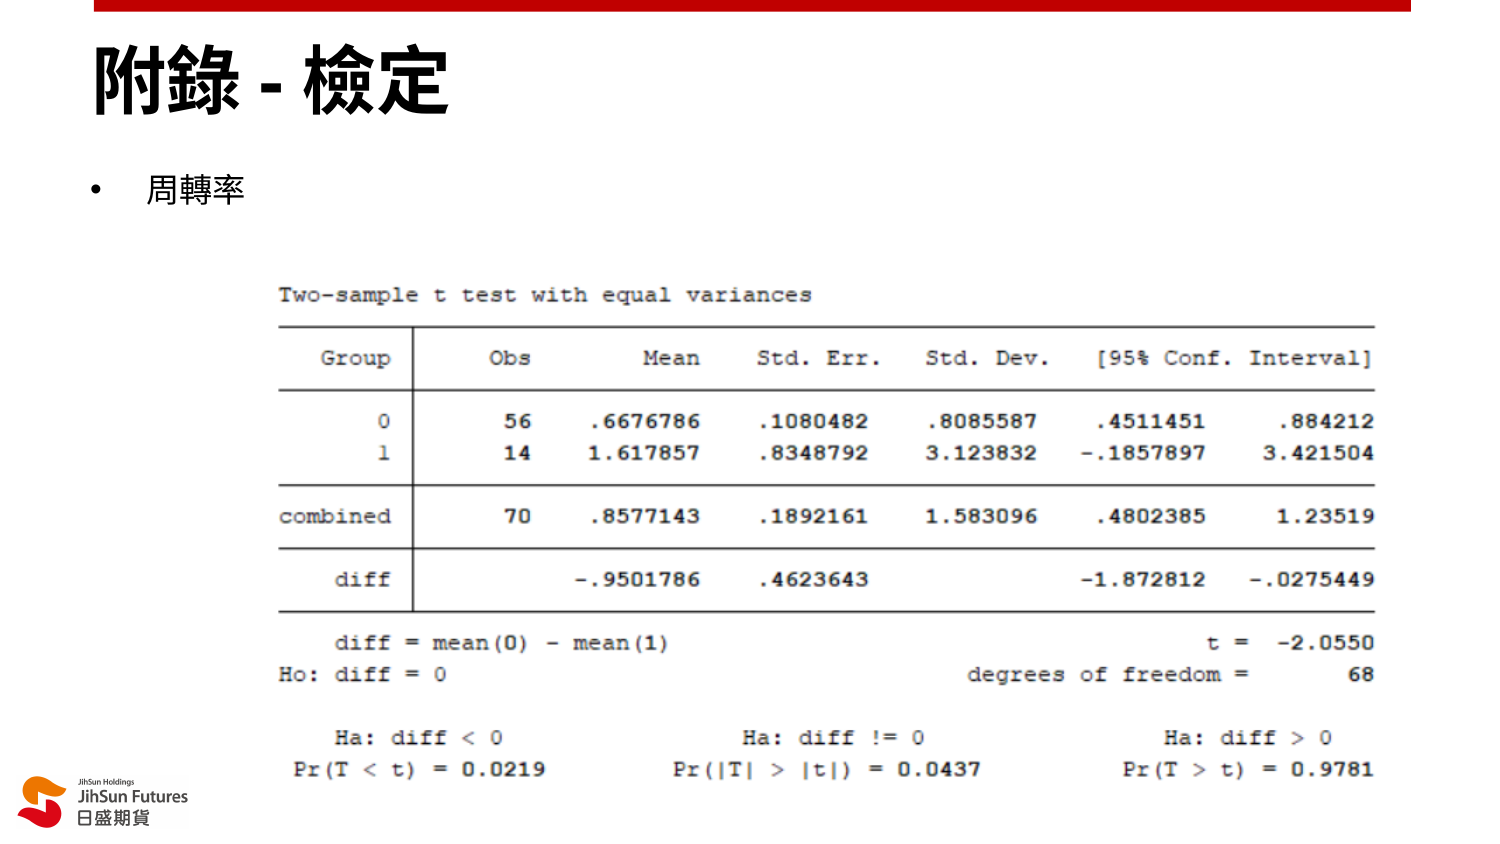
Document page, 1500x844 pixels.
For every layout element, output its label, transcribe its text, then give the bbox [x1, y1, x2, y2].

picture [277, 268, 1401, 789]
list 周轉率 [75, 161, 1427, 754]
picture [16, 775, 189, 829]
title 附錄-檢定 [76, 8, 1427, 149]
